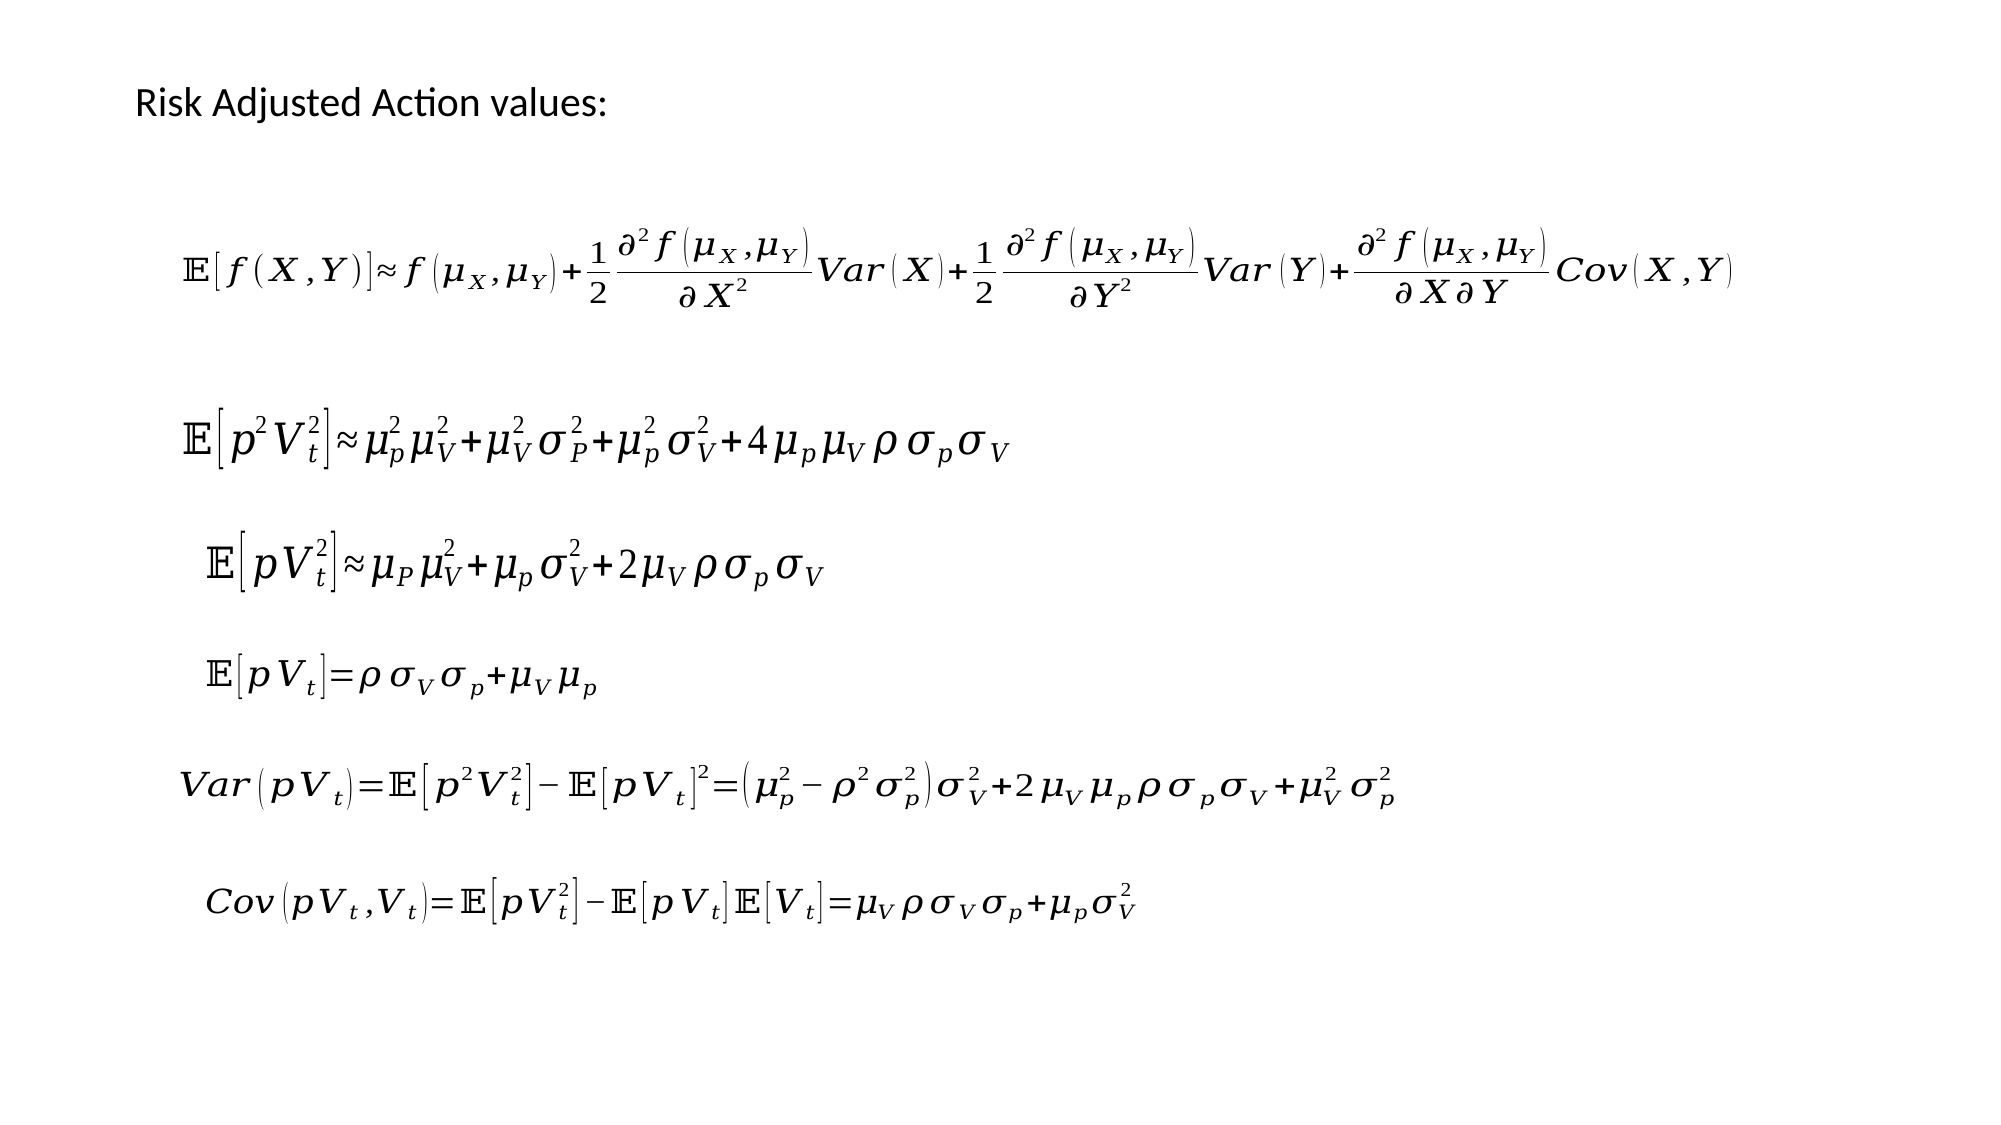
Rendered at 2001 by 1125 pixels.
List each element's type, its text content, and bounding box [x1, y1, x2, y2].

text_box Risk Adjusted Action values: [120, 66, 787, 132]
